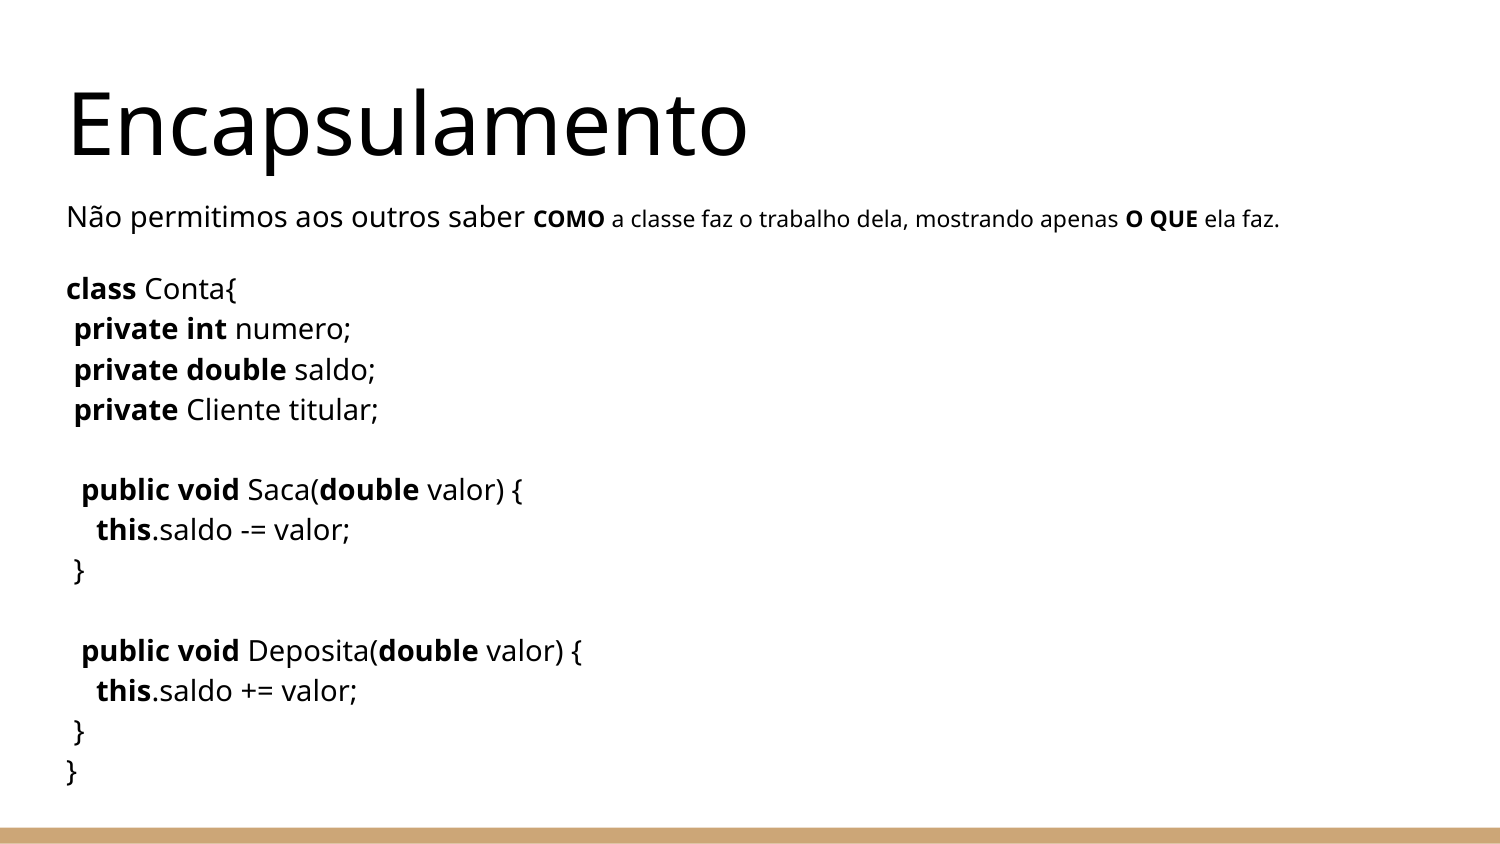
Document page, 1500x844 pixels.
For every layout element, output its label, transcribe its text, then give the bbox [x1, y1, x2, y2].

list Não permitimos aos outros saber COMO a classe faz o trabalho dela, mostrando apenas O QUE ela faz. class Conta{ private int numero; private double saldo; private Cliente titular; public void Saca(double valor) { this.saldo -= valor; } public void Deposita(double valor) { this.saldo += valor; } } [51, 178, 1449, 729]
title Encapsulamento [51, 51, 1449, 178]
